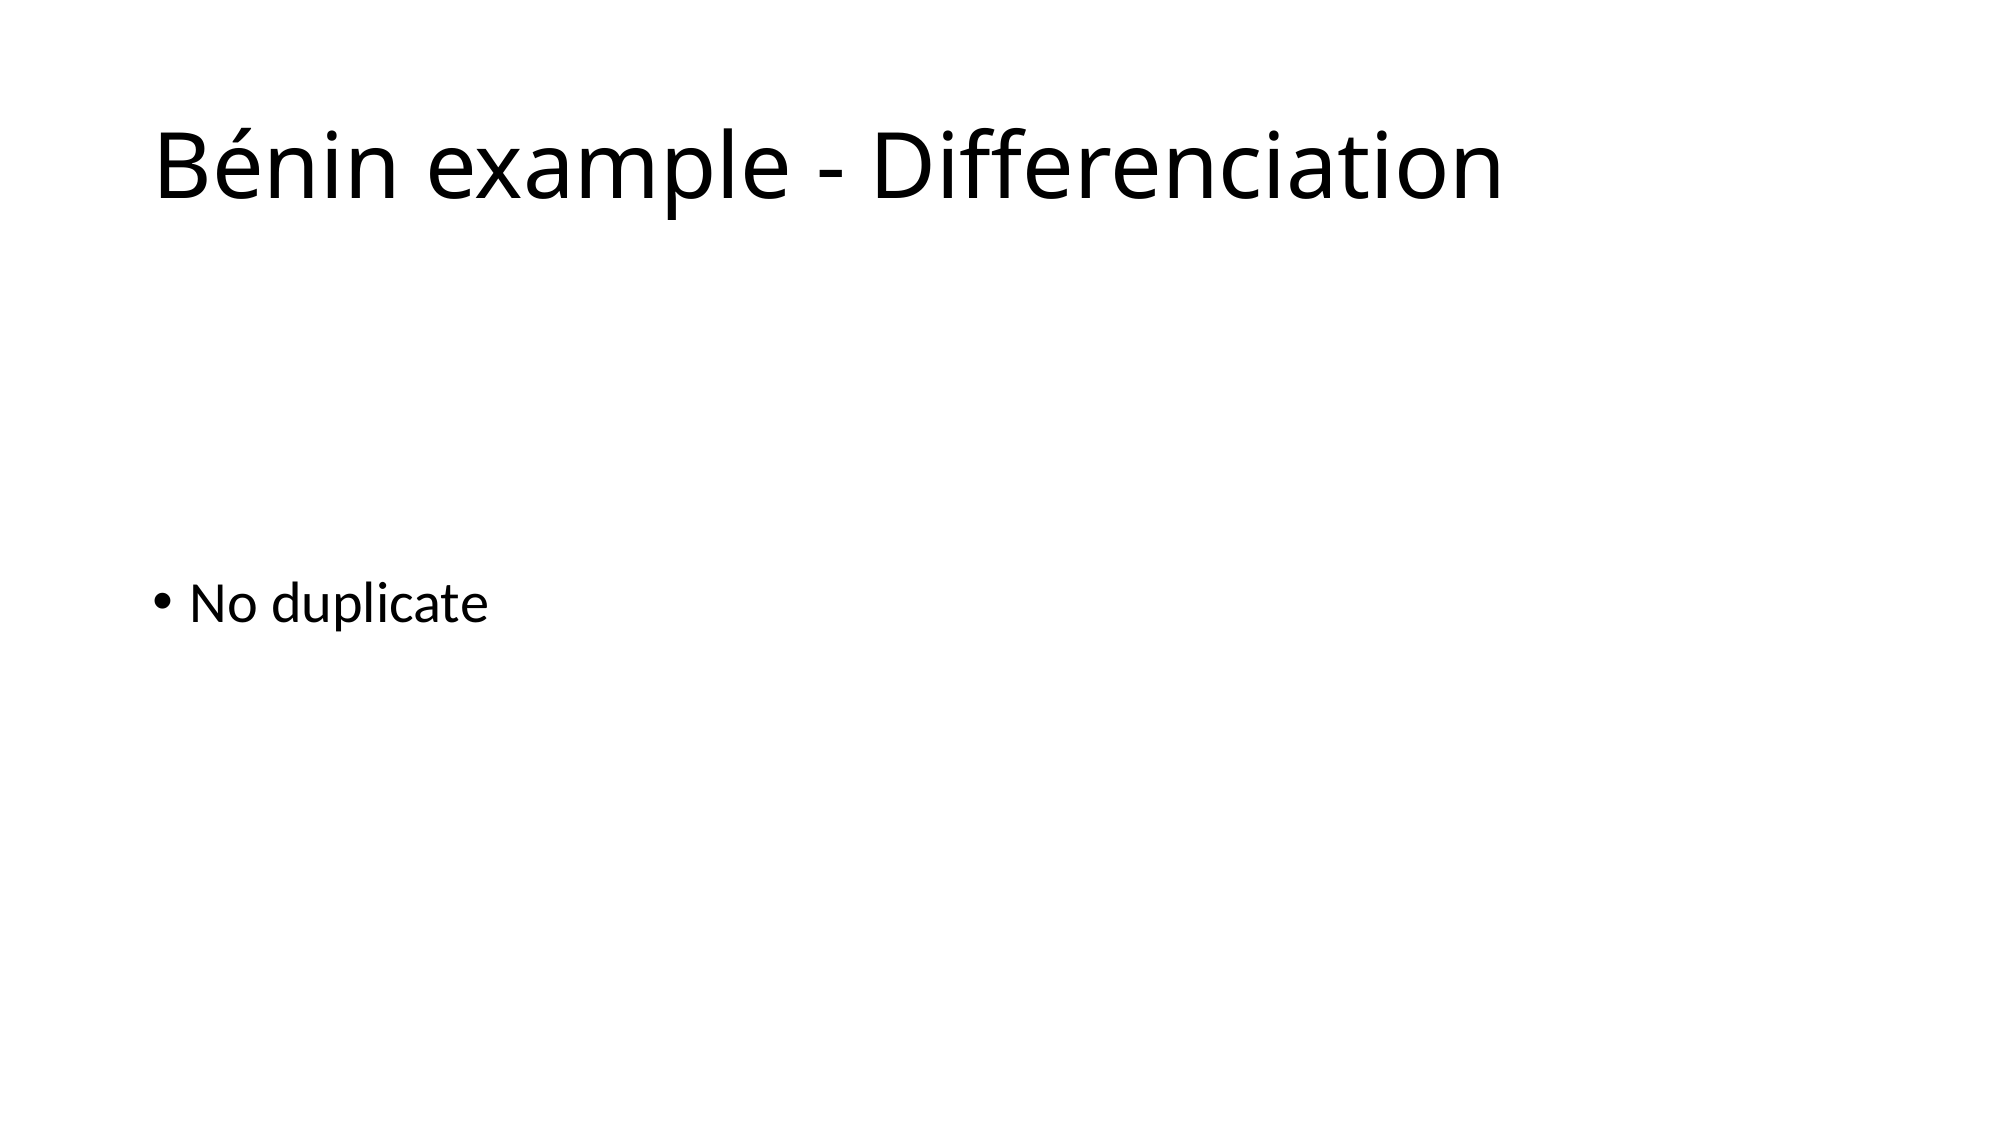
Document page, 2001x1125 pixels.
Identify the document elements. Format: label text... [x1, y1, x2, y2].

title Bénin example - Differenciation [137, 59, 1863, 278]
list No duplicate [137, 564, 1863, 661]
